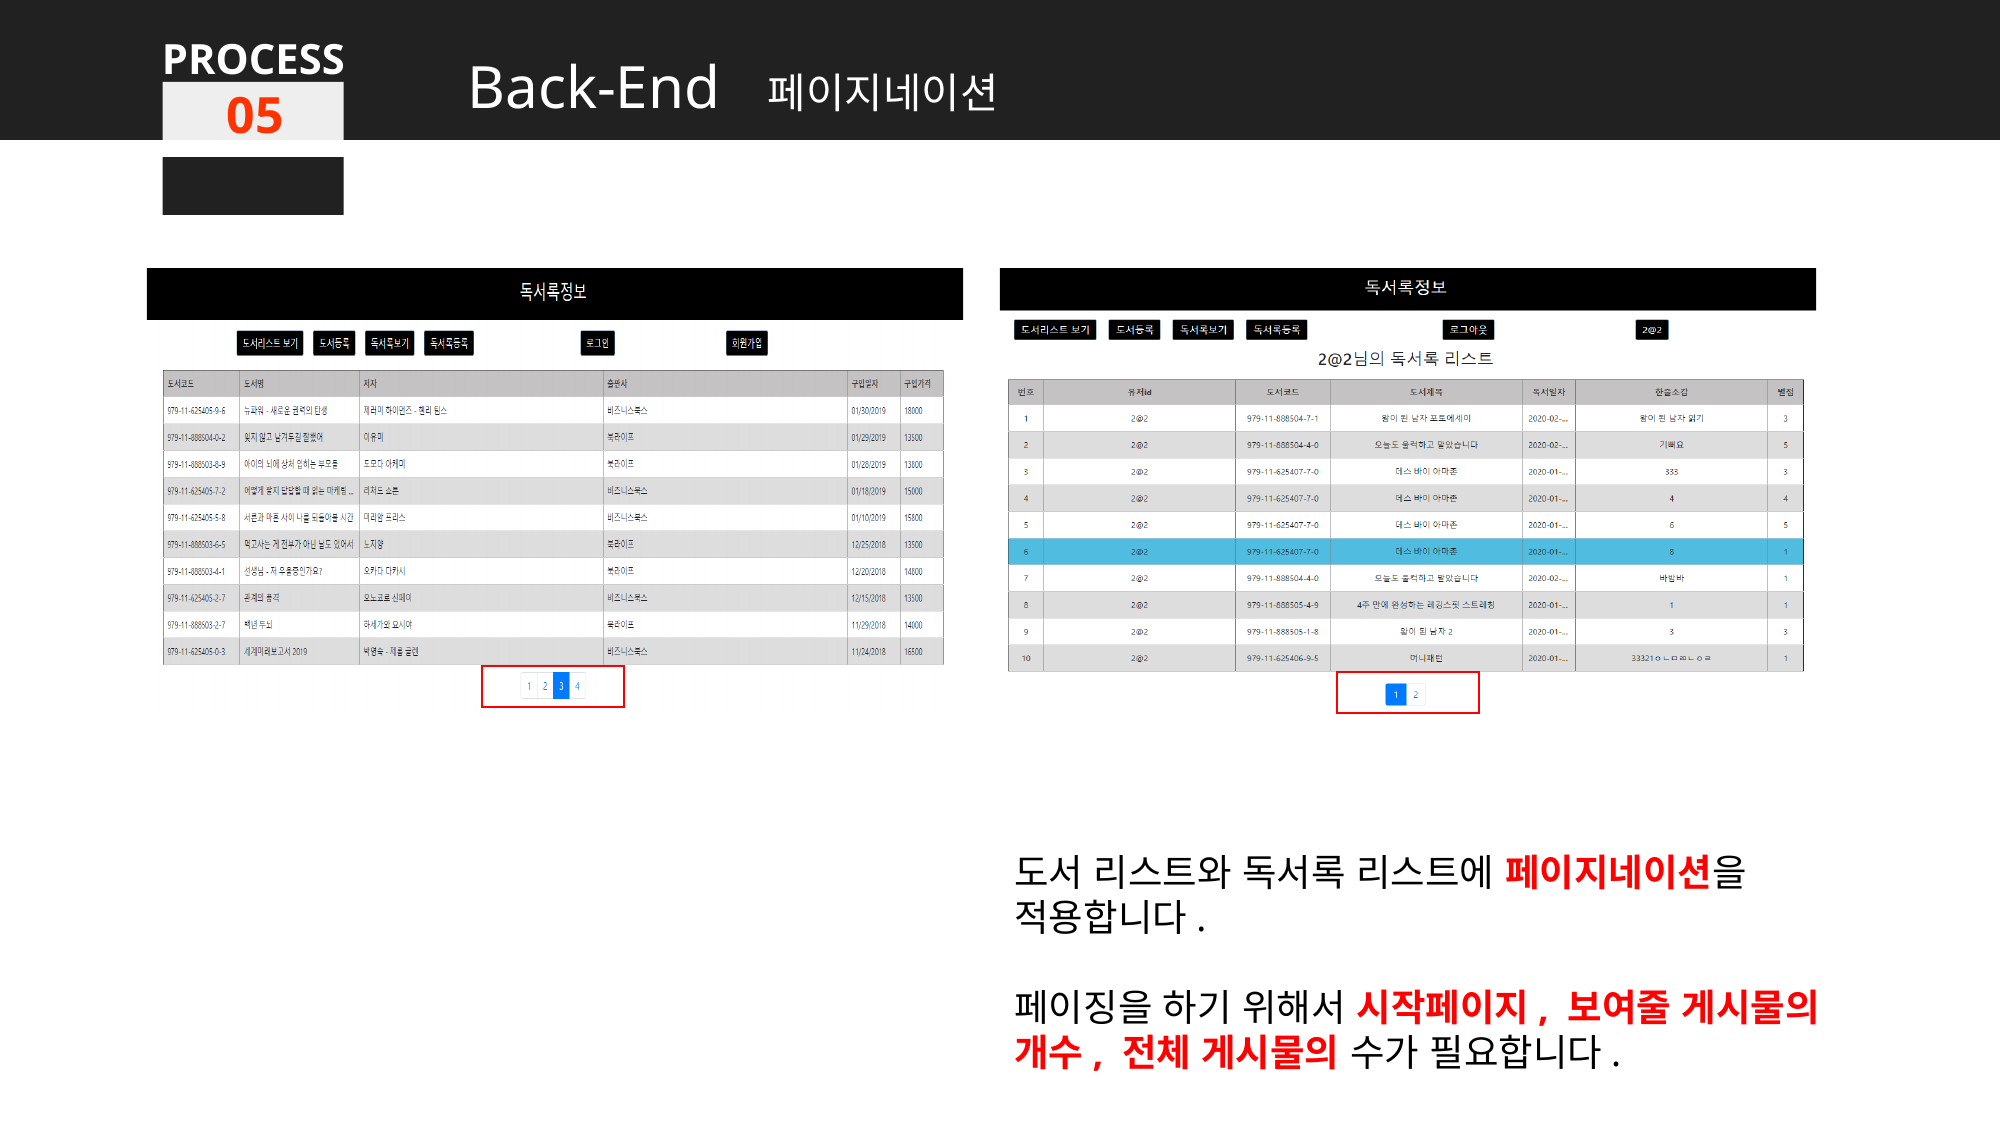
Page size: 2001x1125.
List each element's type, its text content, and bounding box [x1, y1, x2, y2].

text_box [299, 81, 345, 141]
text_box [345, 0, 2000, 141]
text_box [146, 268, 964, 713]
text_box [999, 268, 1817, 713]
text_box PROCESS [147, 0, 360, 91]
text_box 05 [211, 75, 299, 151]
text_box [0, 0, 161, 141]
text_box Back-End 페이지네이션 [453, 7, 1245, 128]
text_box 도서 리스트와 독서록 리스트에 페이지네이션을 적용합니다. 페이징을 하기 위해서 시작페이지, 보여줄 게시물의 개수, 전체 게시물의 수가 필요합니다. [999, 841, 1885, 1082]
text_box [161, 156, 345, 216]
text_box [161, 81, 211, 141]
